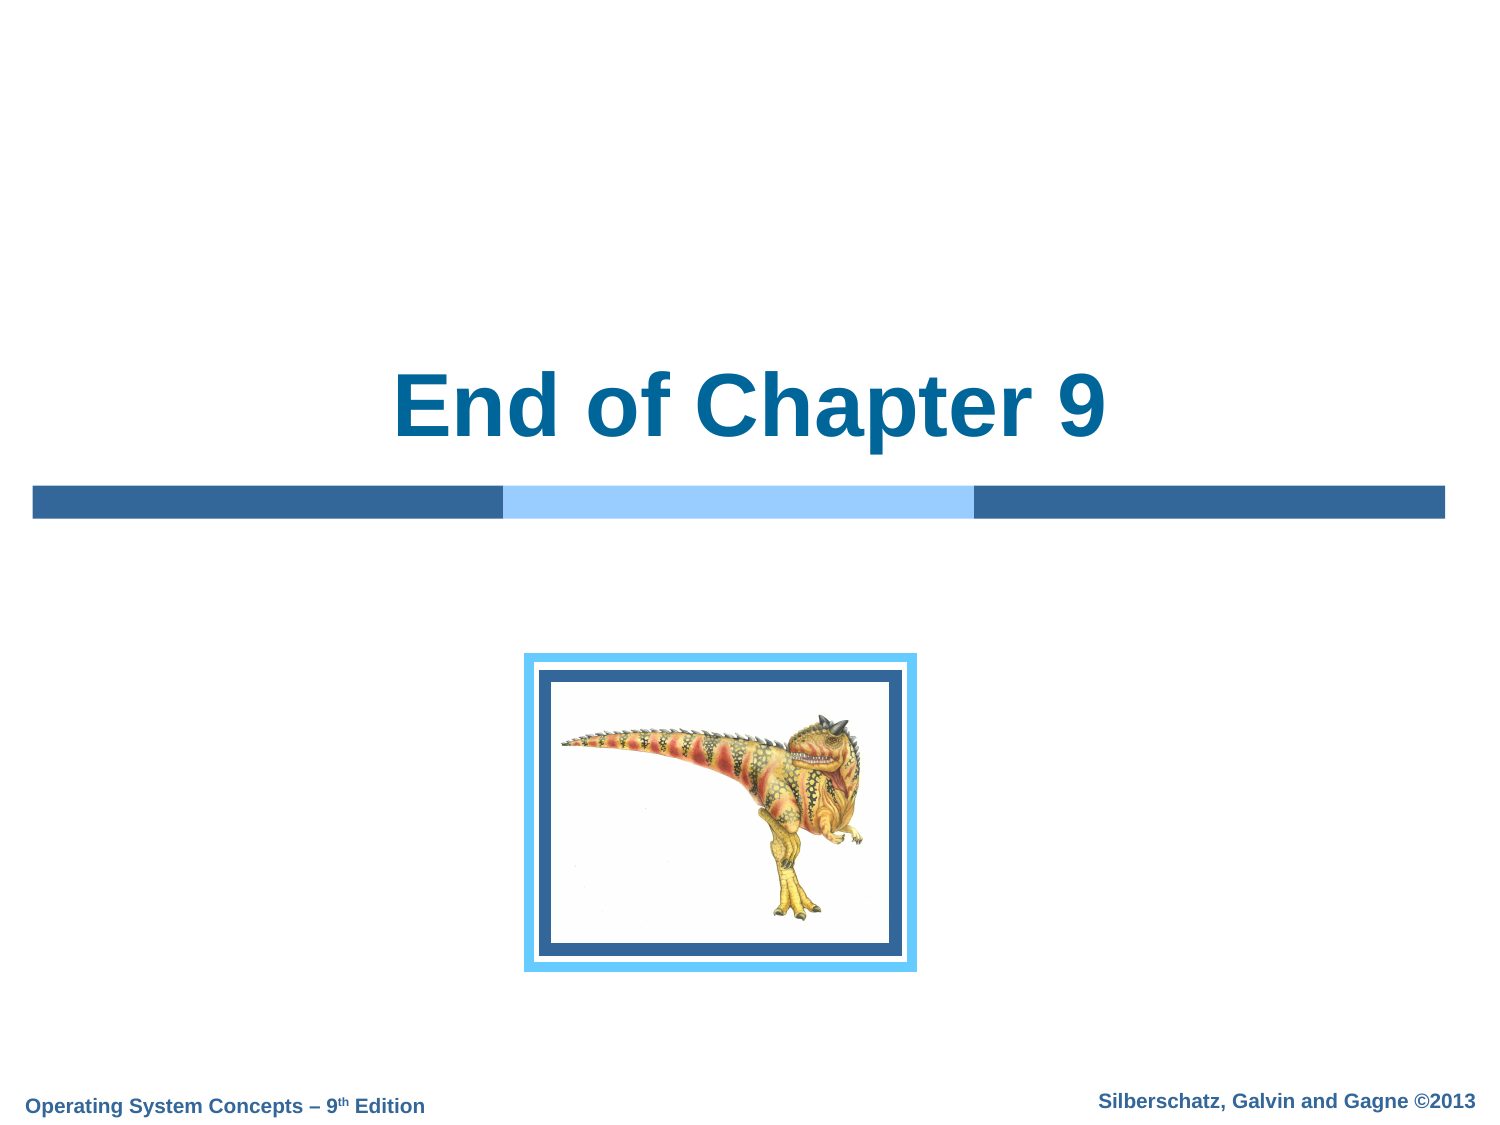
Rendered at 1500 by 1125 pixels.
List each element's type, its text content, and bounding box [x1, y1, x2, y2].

picture [551, 682, 889, 943]
title End of Chapter 9 [112, 112, 1388, 462]
